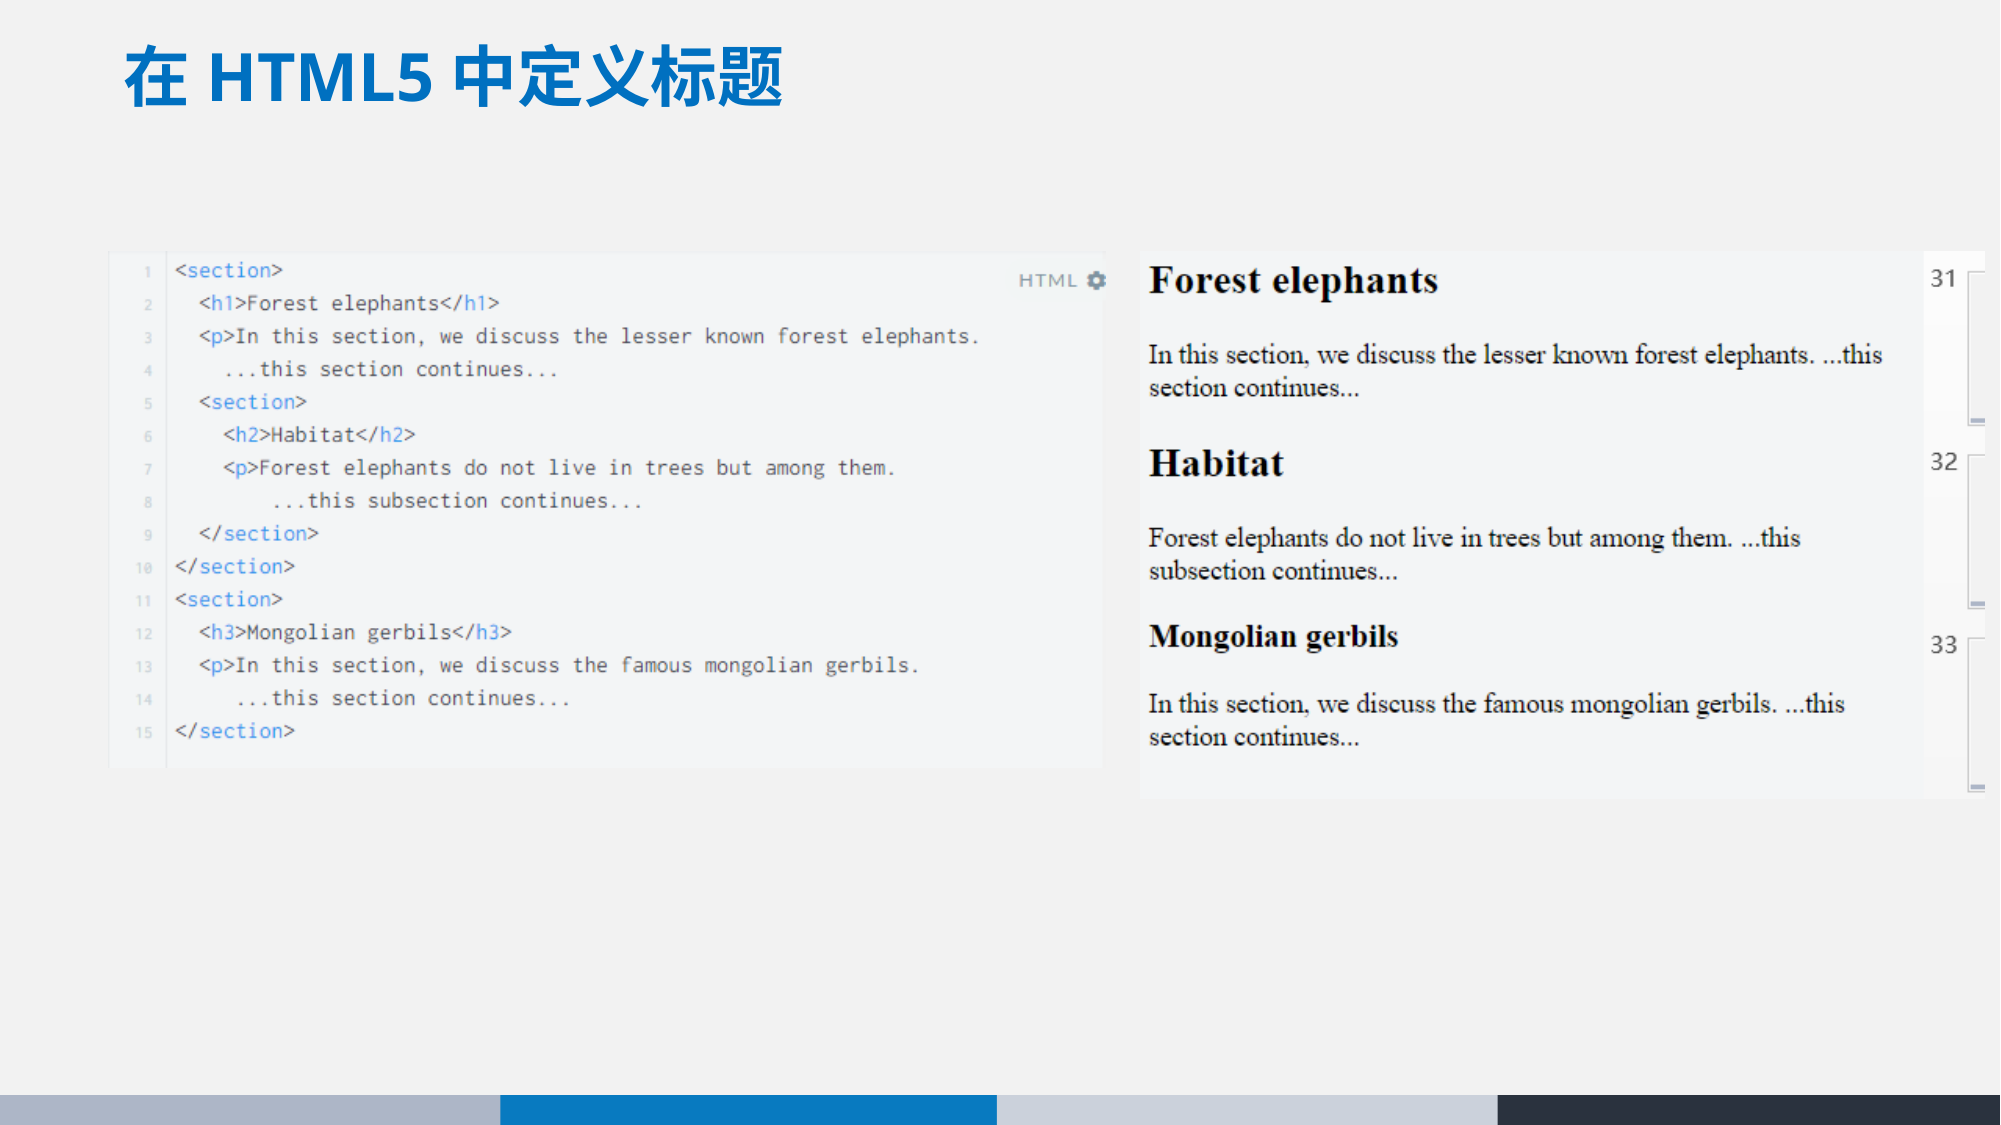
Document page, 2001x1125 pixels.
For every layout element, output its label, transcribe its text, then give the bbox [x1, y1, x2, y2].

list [108, 251, 1106, 768]
picture [1140, 251, 1985, 799]
title 在HTML5中定义标题 [108, 27, 1884, 133]
